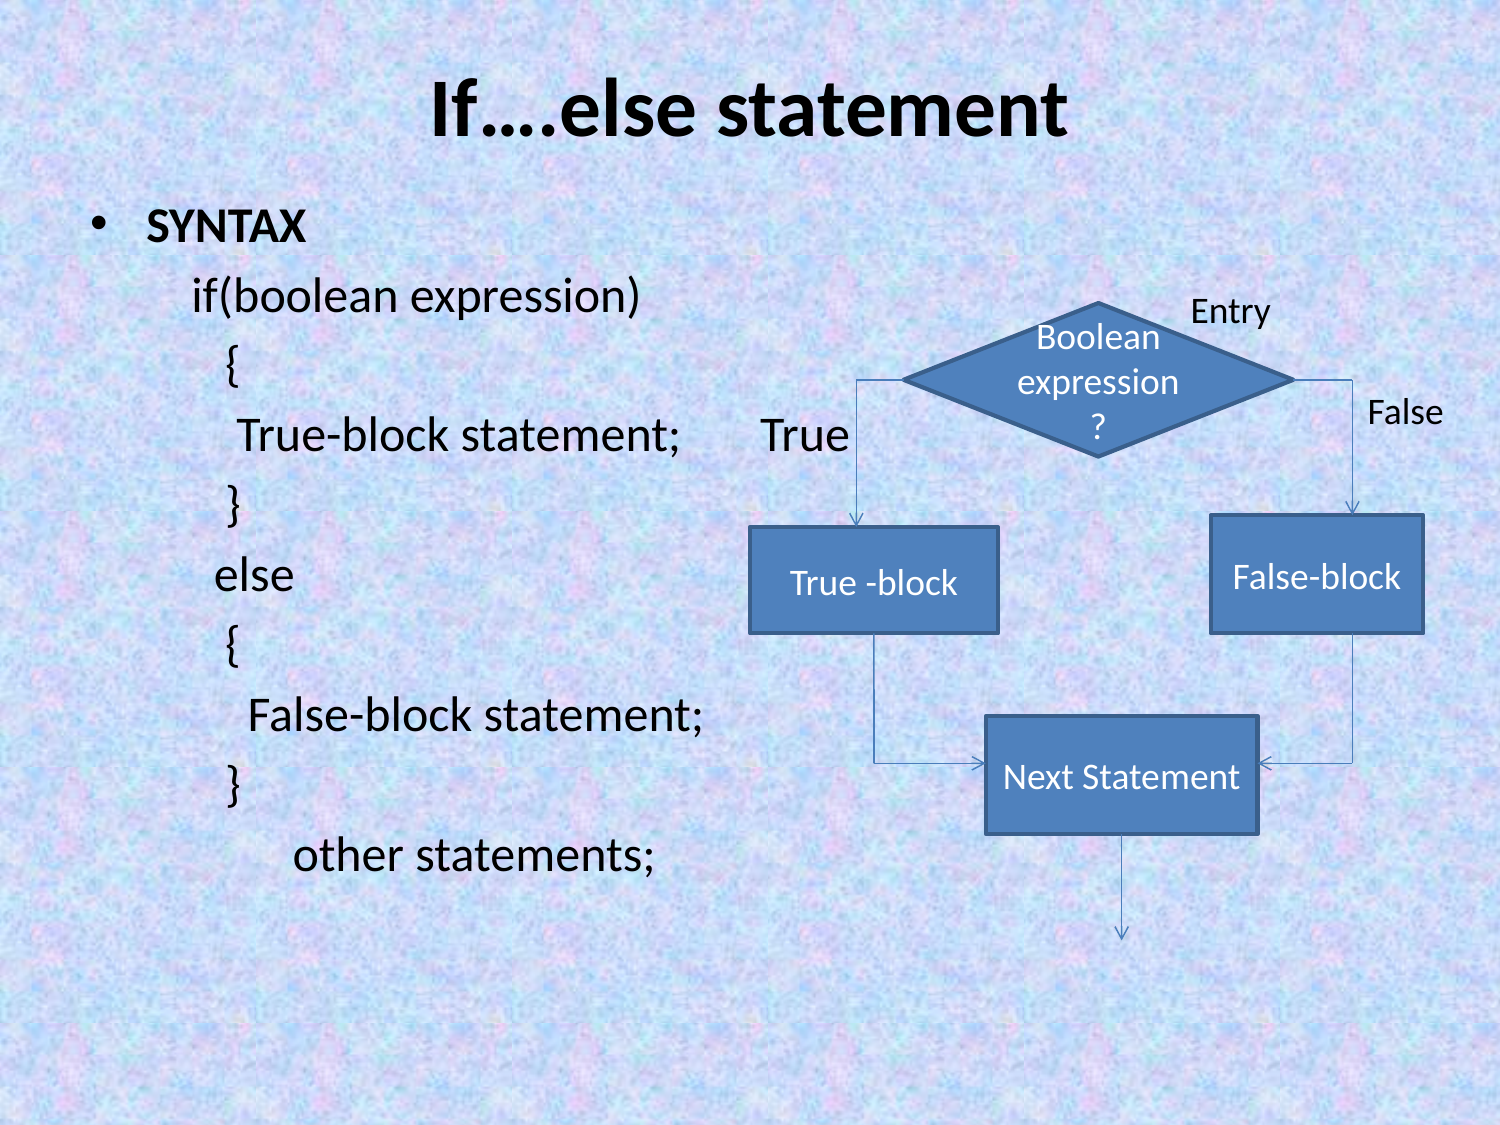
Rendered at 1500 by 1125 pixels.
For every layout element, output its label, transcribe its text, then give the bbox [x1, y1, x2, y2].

list SYNTAX if(boolean expression) { True-block statement; True } else { False-block statement; } other statements; [75, 184, 1425, 1005]
text_box Next Statement [984, 714, 1260, 836]
text_box True -block [748, 525, 1000, 635]
title If….else statement [75, 45, 1425, 161]
picture [0, 0, 1500, 1125]
text_box False [1353, 379, 1459, 440]
text_box Entry [1175, 278, 1286, 339]
text_box False-block [1209, 513, 1425, 635]
text_box Boolean expression? [901, 301, 1295, 459]
